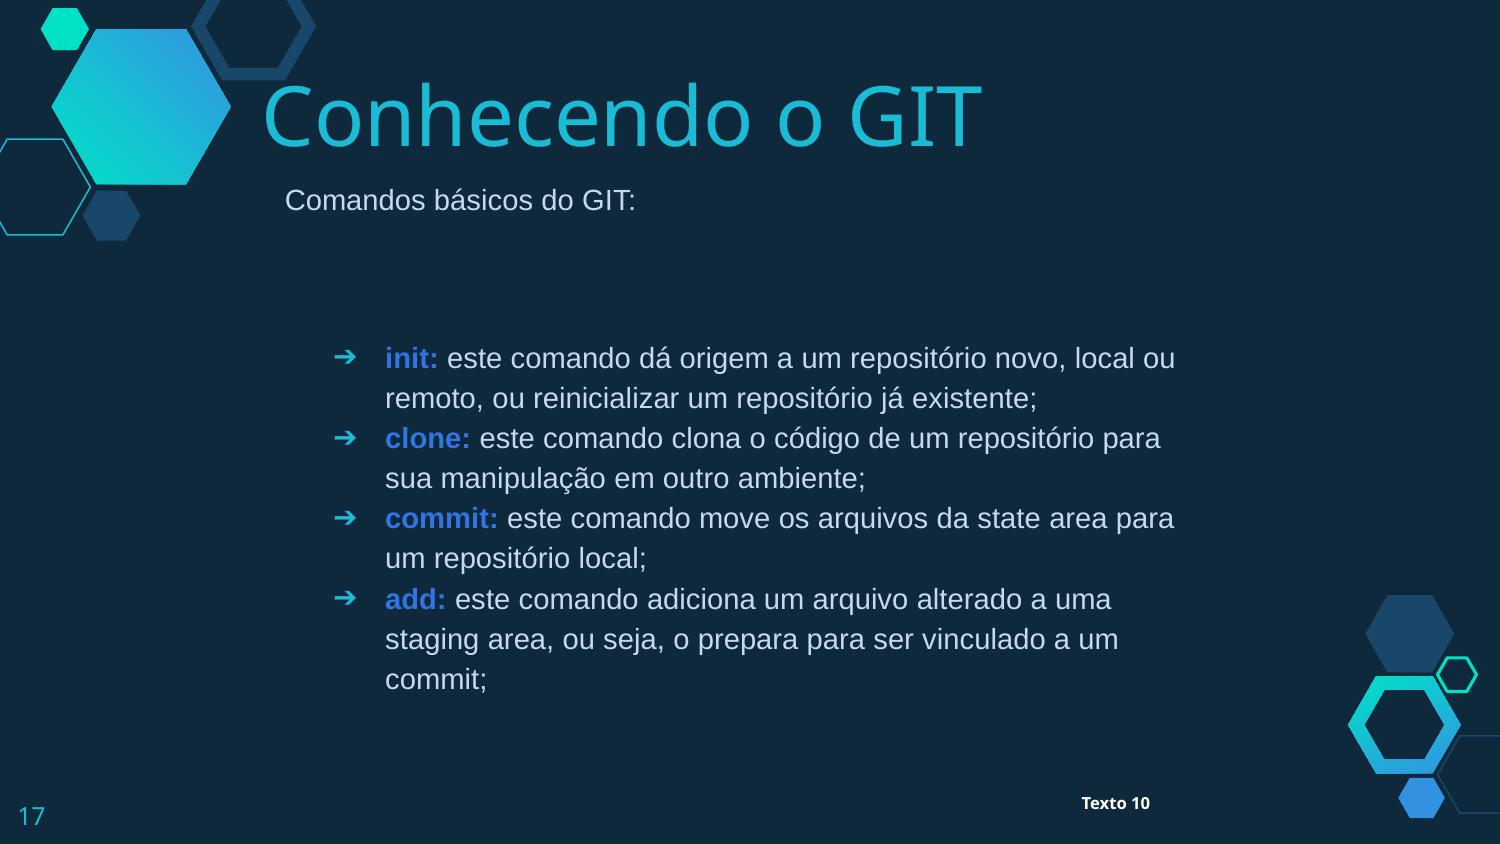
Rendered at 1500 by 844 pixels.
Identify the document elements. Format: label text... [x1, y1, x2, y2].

subtitle Comandos básicos do GIT: [269, 166, 1349, 245]
subtitle init: este comando dá origem a um repositório novo, local ou remoto, ou reinicializar um repositório já existente; clone: este comando clona o código de um repositório para sua manipulação em outro ambiente; commit: este comando move os arquivos da state area para um repositório local; add: este comando adiciona um arquivo alterado a uma staging area, ou seja, o prepara para ser vinculado a um commit; [295, 333, 1230, 774]
text_box Texto 10 [1050, 792, 1182, 836]
slide_number ‹#› [2, 785, 93, 844]
title Conhecendo o GIT [246, 72, 1326, 179]
